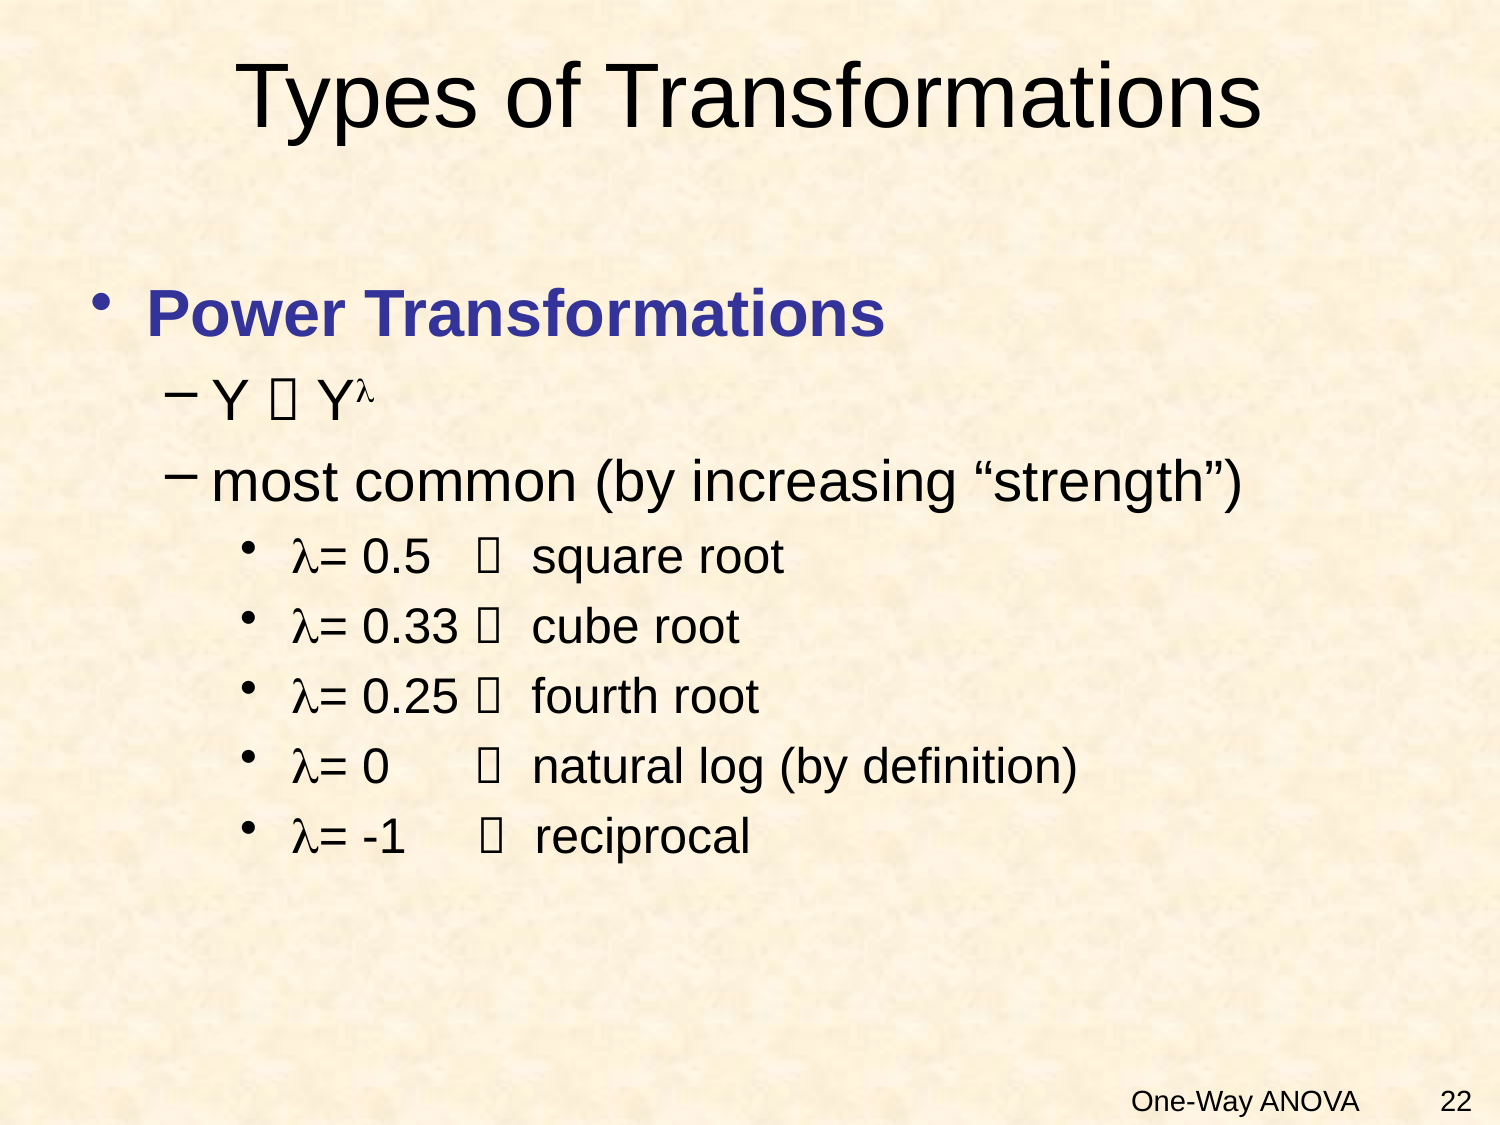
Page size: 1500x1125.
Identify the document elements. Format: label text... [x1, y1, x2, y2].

footer One-Way ANOVA [899, 1088, 1376, 1113]
list Power Transformations Y  Yl most common (by increasing “strength”) l= 0.5  square root l= 0.33  cube root l= 0.25  fourth root l= 0  natural log (by definition) l= -1  reciprocal [74, 262, 1426, 1088]
slide_number 22 [1387, 1074, 1488, 1125]
title Types of Transformations [10, 19, 1490, 163]
